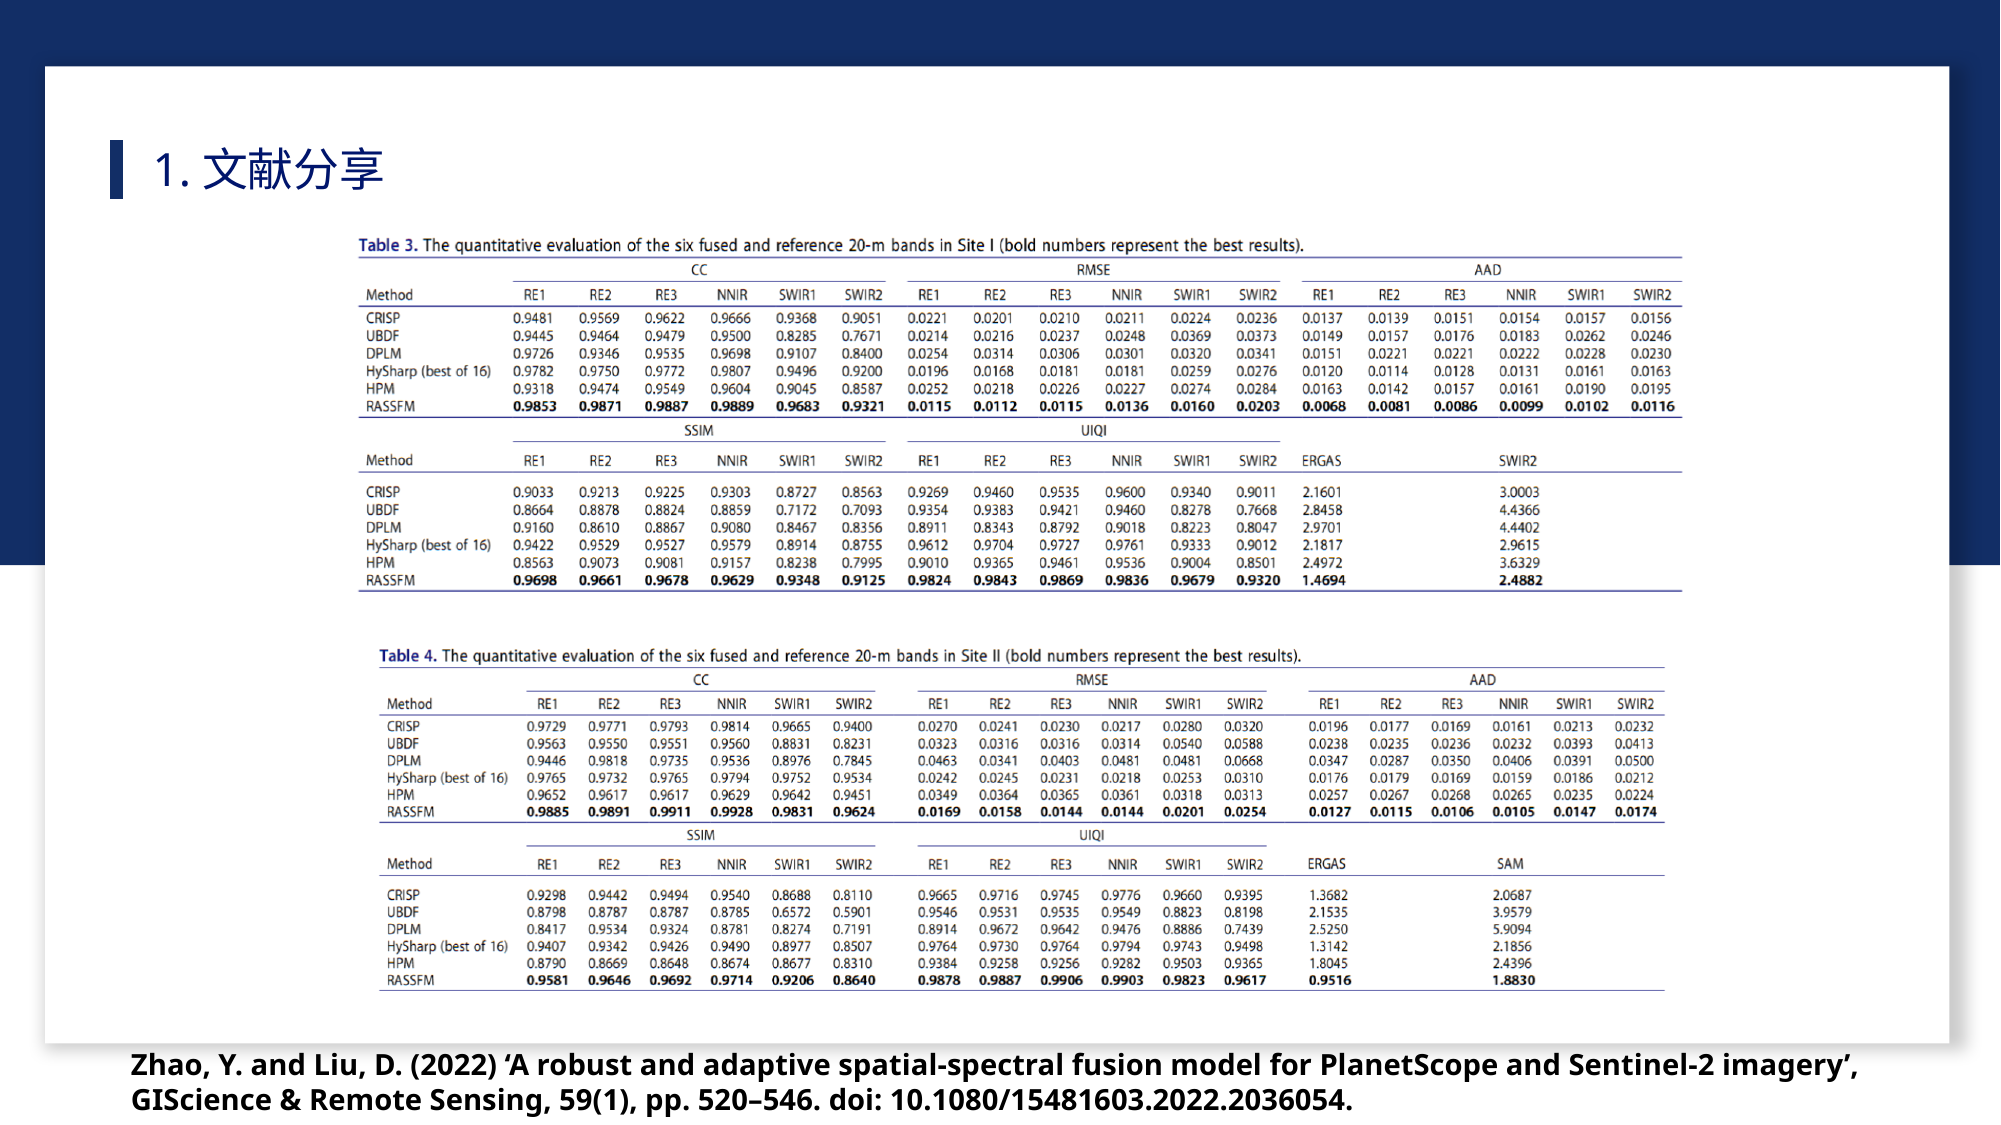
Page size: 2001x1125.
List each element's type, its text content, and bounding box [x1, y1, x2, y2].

text_box [44, 65, 805, 1044]
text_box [116, 133, 745, 205]
text_box [0, 0, 805, 566]
text_box [1236, 0, 2000, 566]
picture [338, 0, 1704, 1125]
text_box Zhao, Y. and Liu, D. (2022) ‘A robust and adaptive spatial-spectral fusion model for PlanetScope and Sentinel-2 imagery’, GIScience & Remote Sensing, 59(1), pp. 520–546. doi: 10.1080/15481603.2022.2036054. [1231, 1039, 1900, 1124]
text_box Zhao, Y. and Liu, D. (2022) ‘A robust and adaptive spatial-spectral fusion model for PlanetScope and Sentinel-2 imagery’, GIScience & Remote Sensing, 59(1), pp. 520–546. doi: 10.1080/15481603.2022.2036054. [116, 1039, 810, 1124]
text_box [1236, 65, 1950, 1044]
